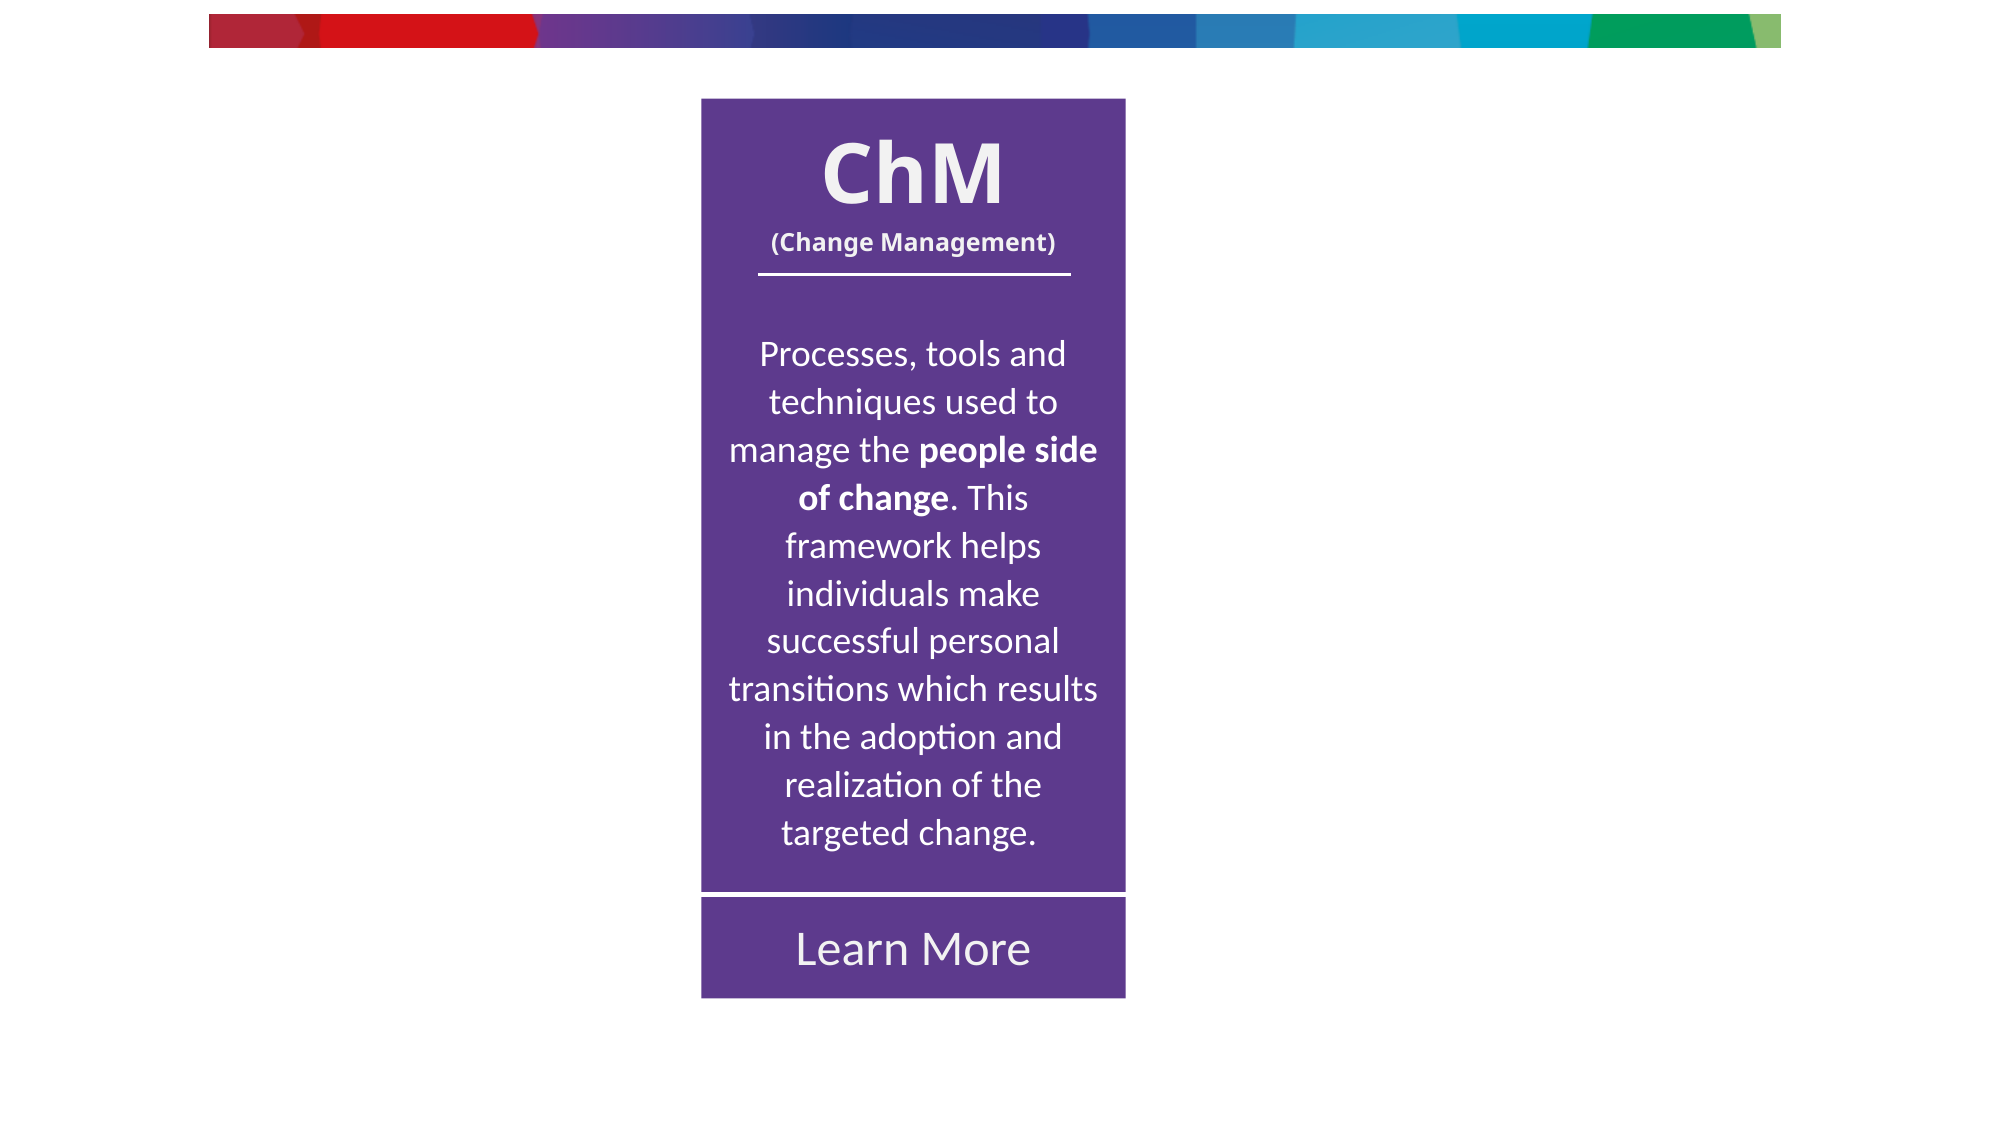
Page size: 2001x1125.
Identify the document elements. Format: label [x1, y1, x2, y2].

picture [1587, 14, 1781, 48]
picture [209, 14, 1460, 48]
text_box [701, 98, 1126, 999]
